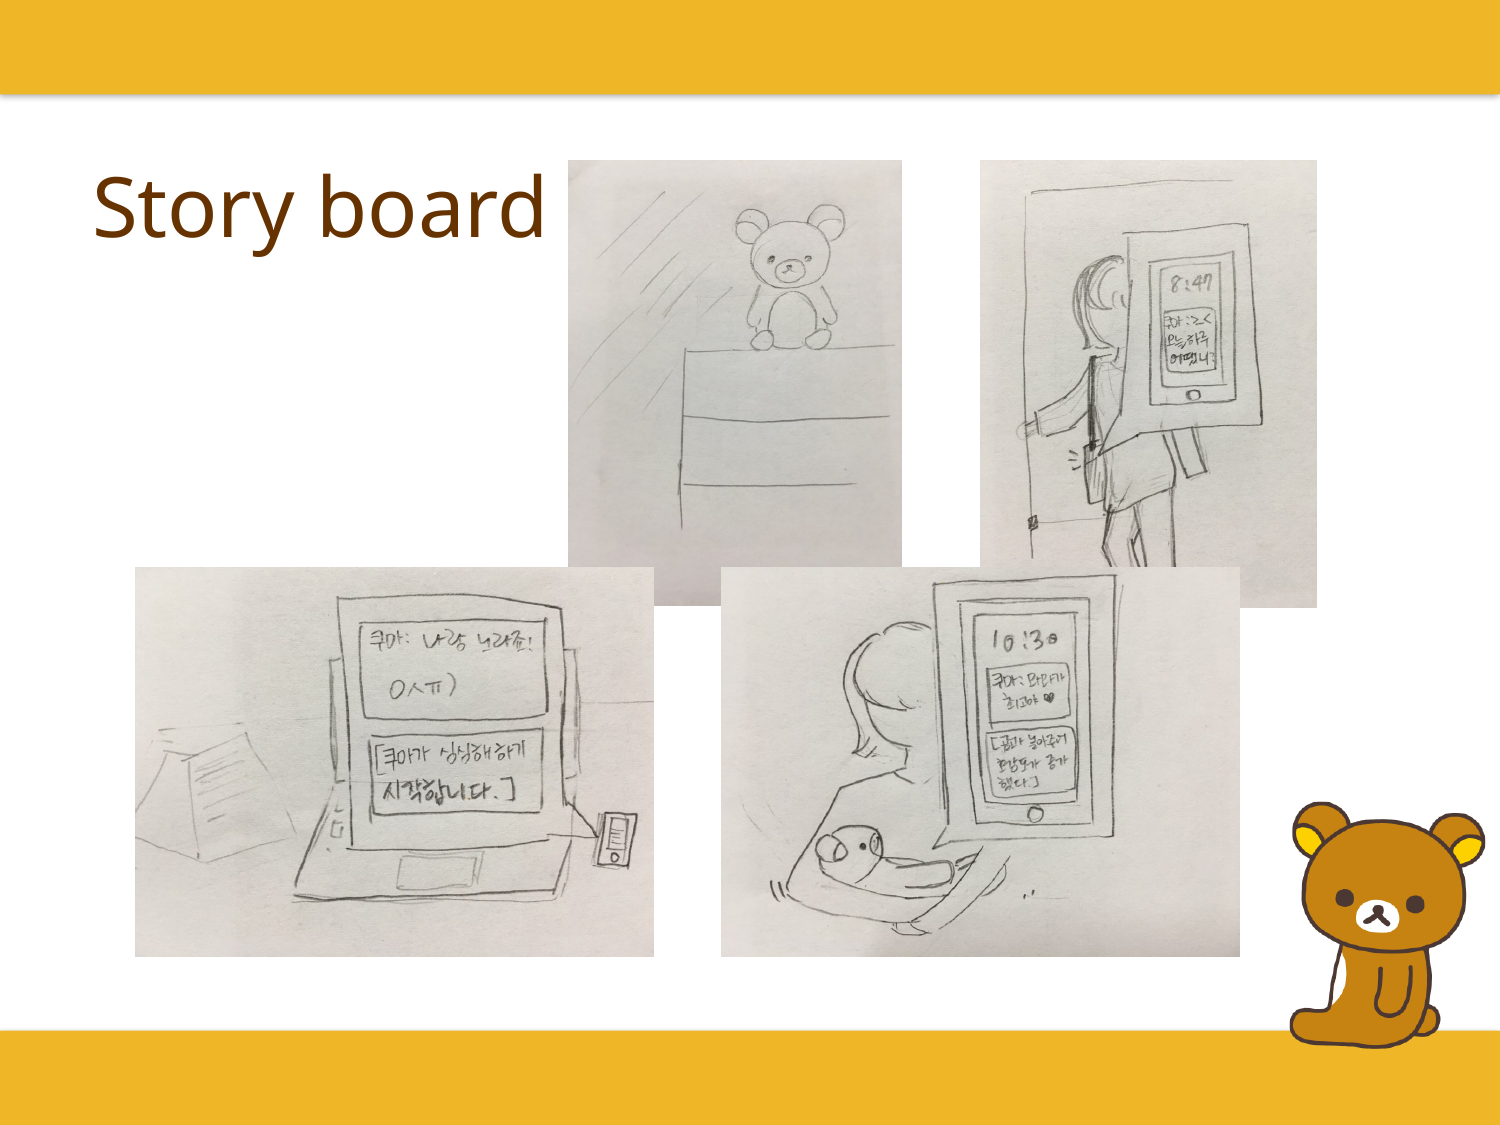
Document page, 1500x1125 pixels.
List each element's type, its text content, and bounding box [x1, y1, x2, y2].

text_box [0, 0, 1500, 95]
text_box [0, 1030, 1500, 1125]
picture [134, 159, 1500, 1051]
title Story board [43, 121, 598, 287]
